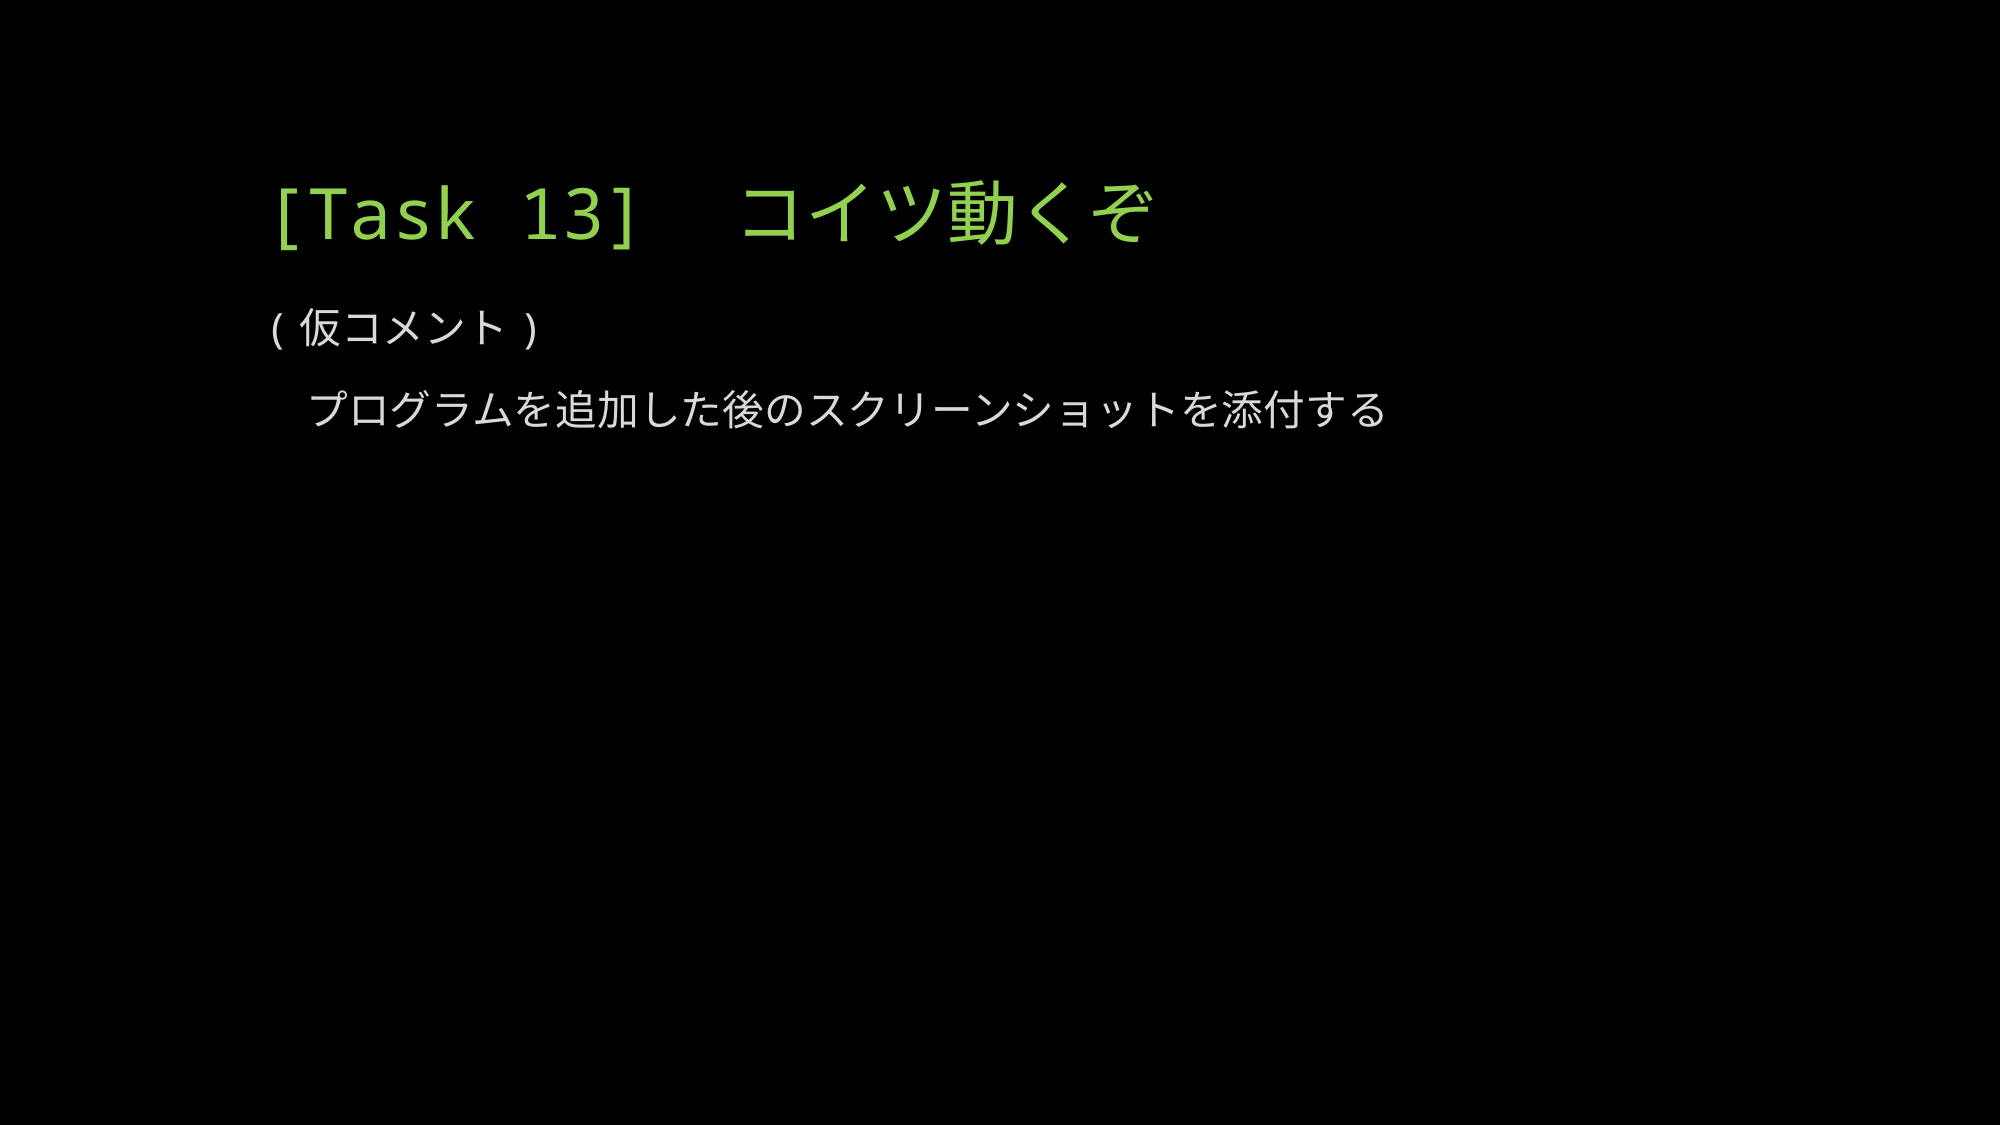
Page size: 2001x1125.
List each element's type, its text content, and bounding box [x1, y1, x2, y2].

title [Task 13] コイツ動くぞ [249, 75, 1750, 263]
text_box (仮コメント) プログラムを追加した後のスクリーンショットを添付する [249, 299, 1750, 1083]
